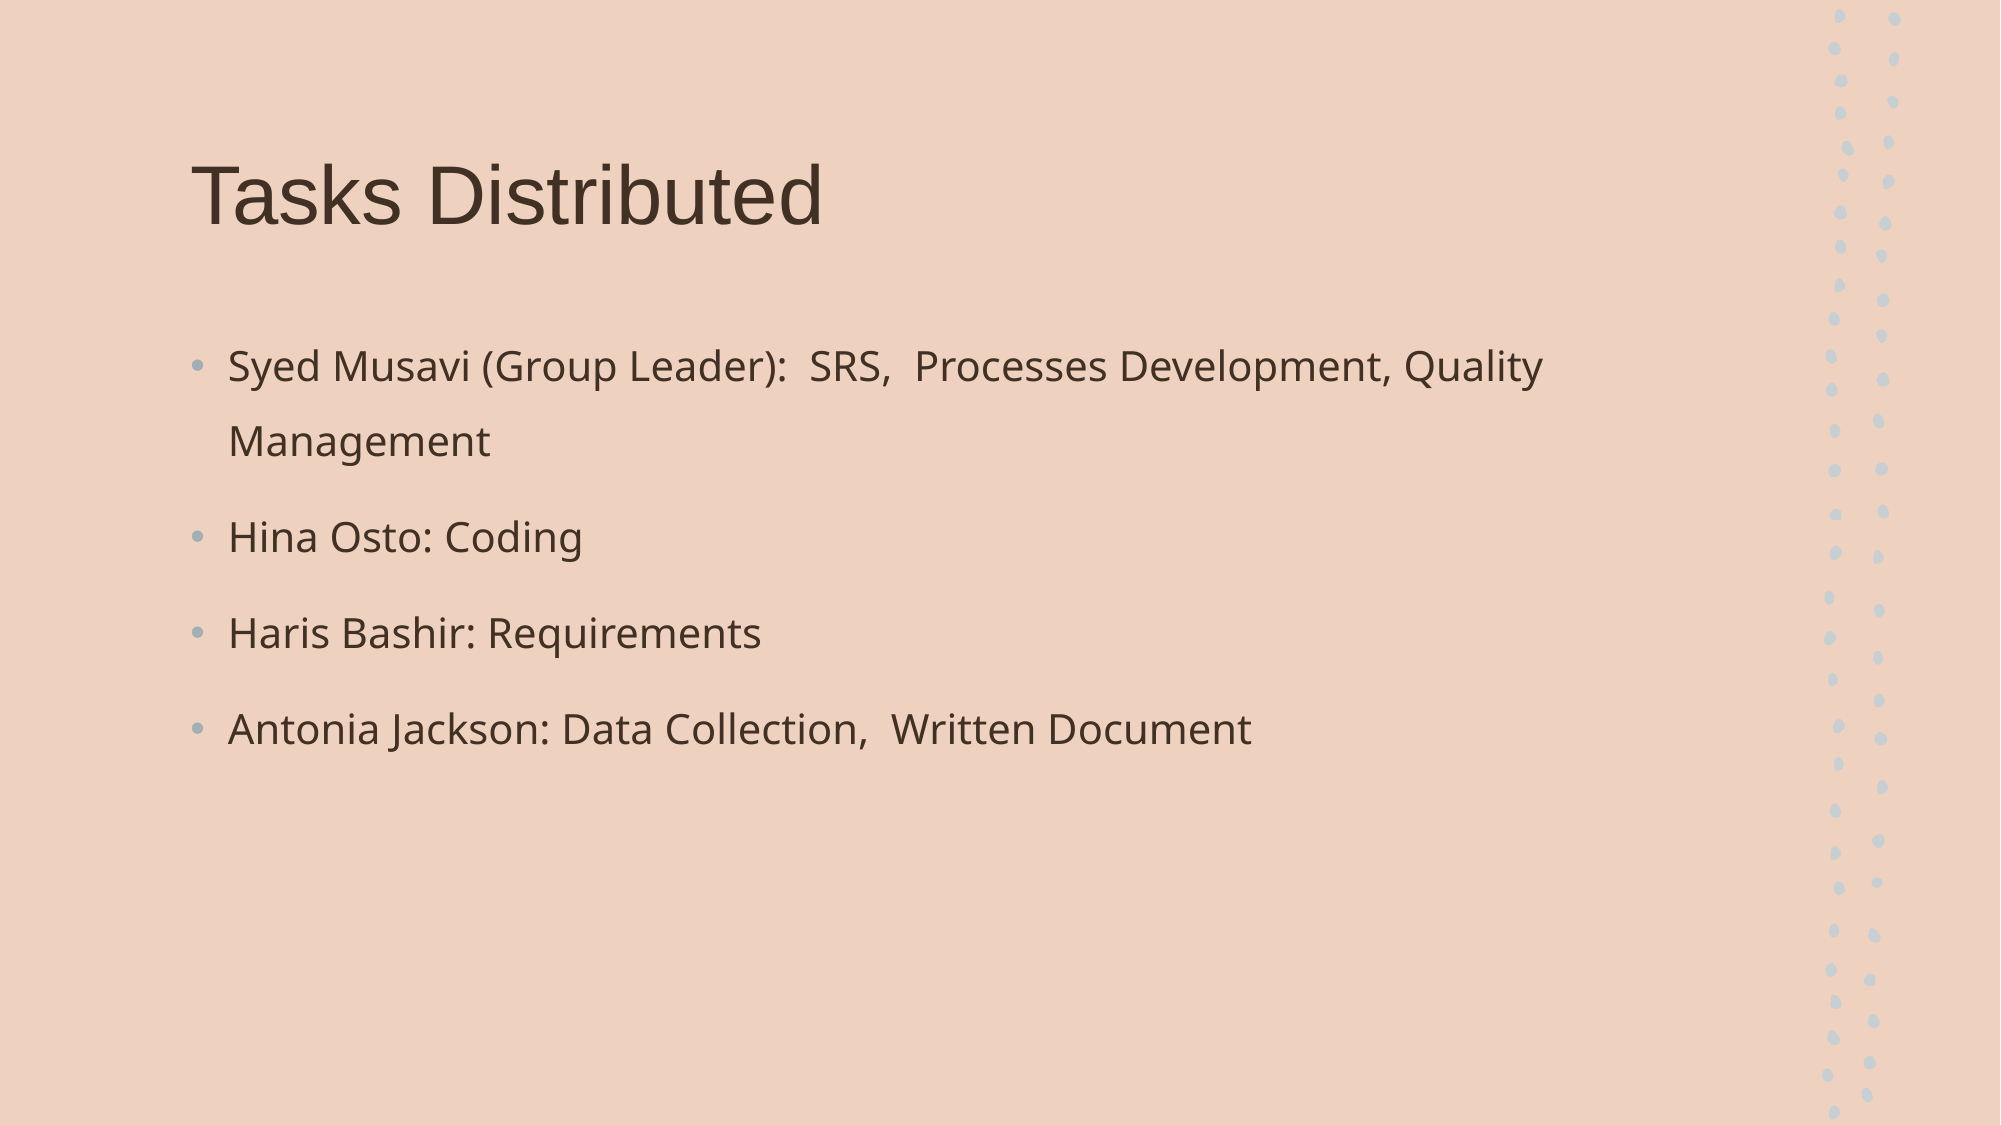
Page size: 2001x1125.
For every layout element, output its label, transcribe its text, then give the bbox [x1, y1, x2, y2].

list Syed Musavi (Group Leader): SRS, Processes Development, Quality Management Hina Osto: Coding Haris Bashir: Requirements Antonia Jackson: Data Collection, Written Document [175, 307, 1756, 1022]
title Tasks Distributed [175, 82, 1756, 300]
